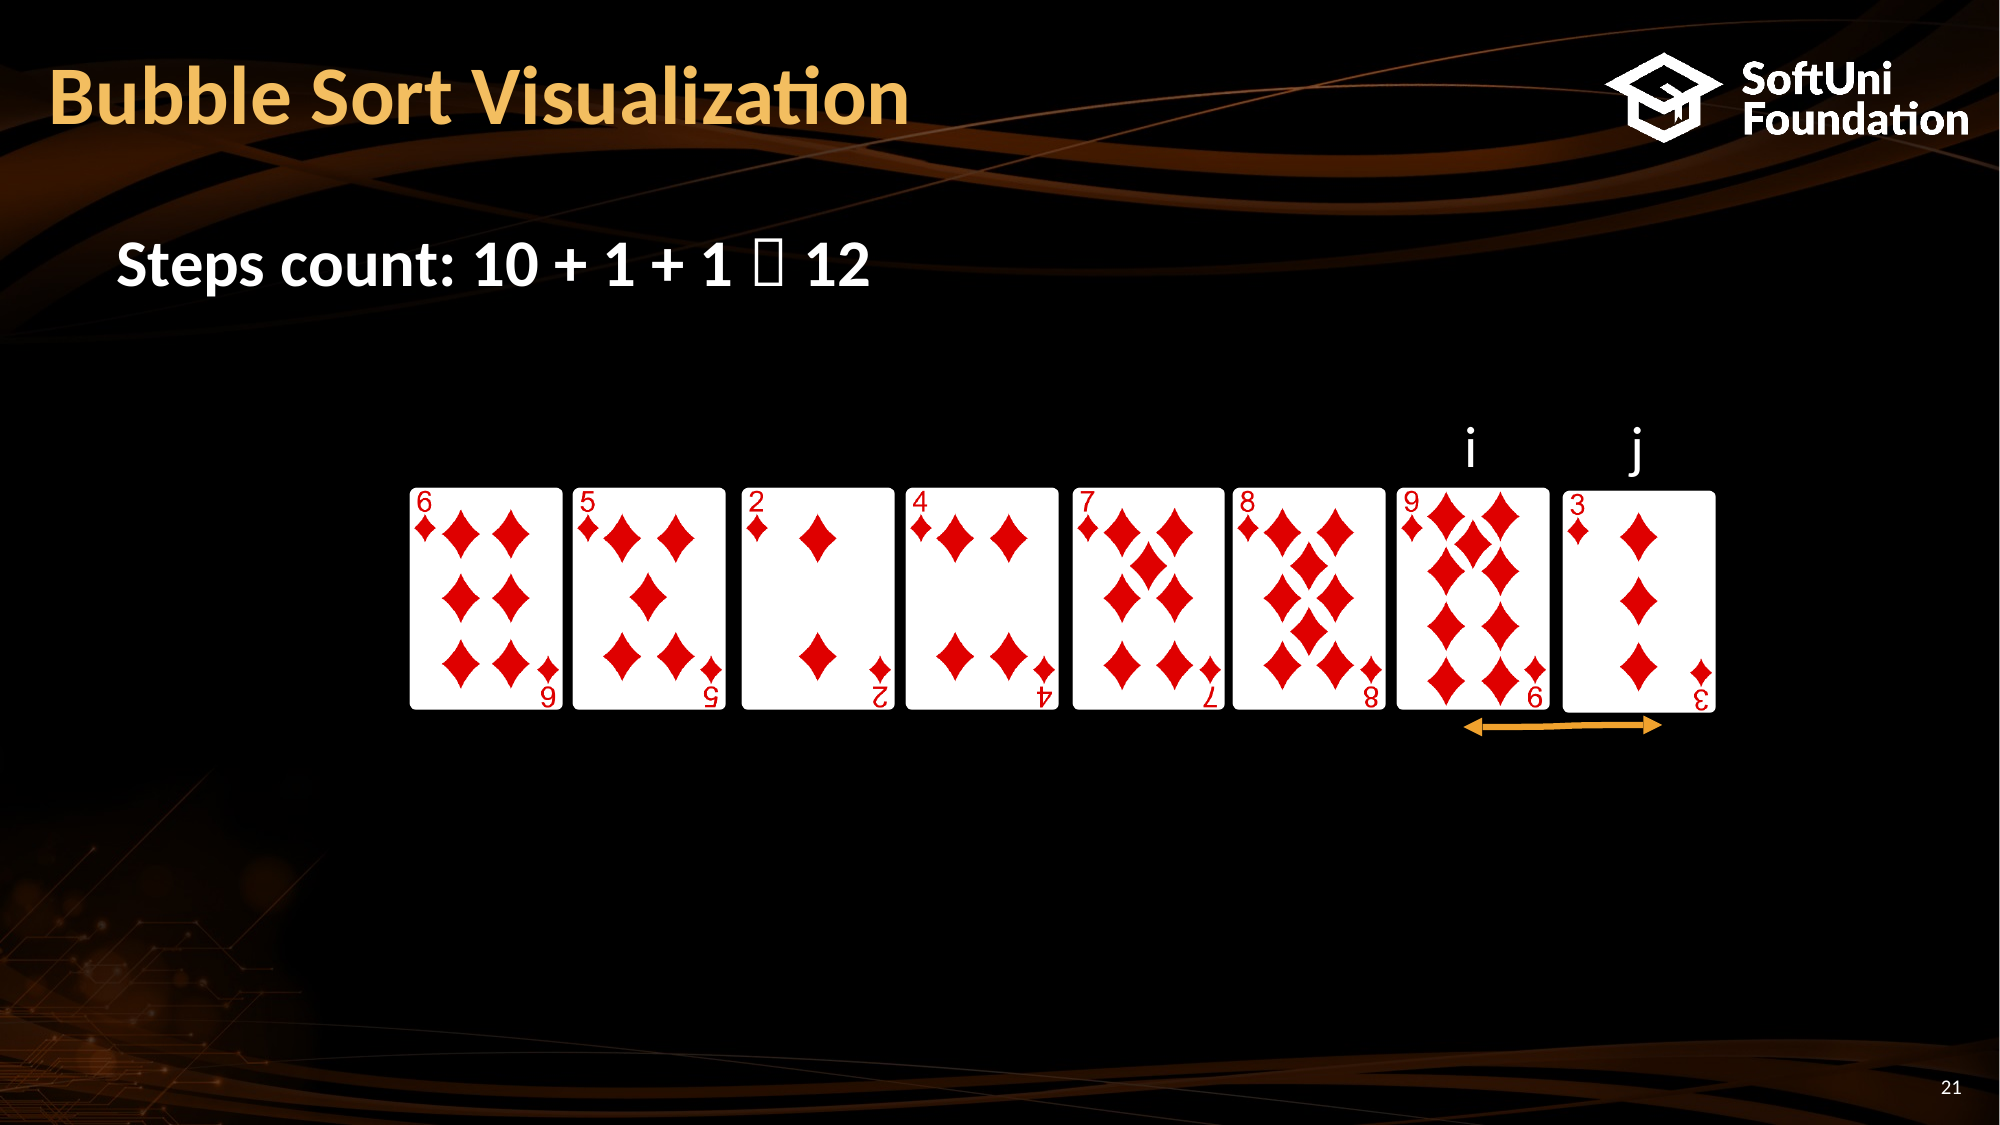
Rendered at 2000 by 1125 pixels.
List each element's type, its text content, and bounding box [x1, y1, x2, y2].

picture [0, 0, 2000, 1125]
text_box i [1450, 401, 1493, 487]
title Bubble Sort Visualization [30, 6, 1602, 189]
text_box j [1616, 401, 1660, 487]
slide_number 21 [1897, 1070, 1968, 1103]
text_box Steps count: 10 + 1 + 1  12 [101, 212, 886, 308]
